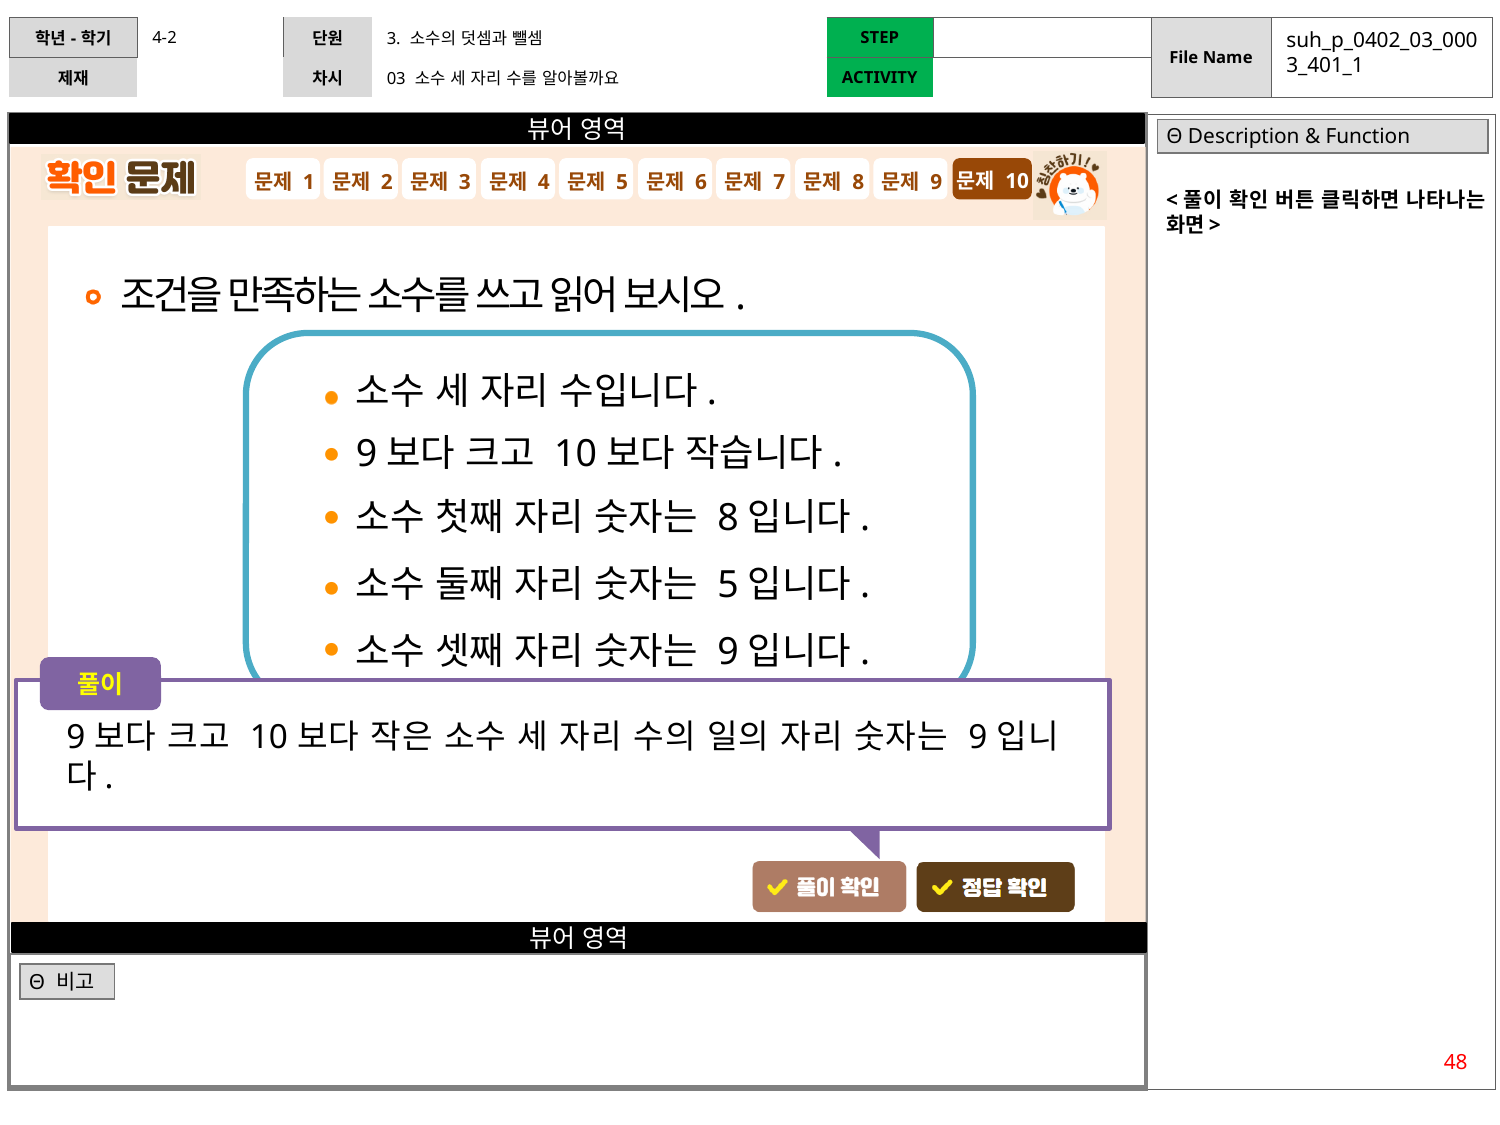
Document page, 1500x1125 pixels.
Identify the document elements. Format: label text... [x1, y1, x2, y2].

picture [915, 860, 1078, 913]
picture [82, 285, 103, 307]
text_box suh_p_0402_03_0003_401_1 [1271, 18, 1500, 84]
picture [750, 860, 907, 915]
text_box [243, 330, 975, 655]
text_box 소수 둘째 자리 숫자는 5입니다. [341, 552, 898, 613]
text_box <풀이 확인 버튼 클릭하면 나타나는 화면> [1151, 179, 1500, 294]
picture [1033, 151, 1107, 220]
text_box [239, 147, 1052, 200]
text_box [15, 656, 1110, 860]
picture [323, 580, 340, 599]
picture [41, 154, 201, 200]
text_box 소수 첫째 자리 숫자는 8입니다. [341, 485, 898, 545]
table_header Θ Description & Function [1158, 120, 1487, 152]
picture [323, 641, 340, 656]
picture [323, 509, 340, 528]
picture [323, 389, 340, 408]
text_box 소수 세 자리 수입니다. [341, 359, 784, 420]
picture [323, 445, 340, 464]
text_box 소수 셋째 자리 숫자는 9입니다. [341, 619, 898, 655]
text_box 조건을 만족하는 소수를 쓰고 읽어 보시오. [105, 263, 1109, 326]
text_box 9보다 크고 10보다 작습니다. [340, 421, 870, 482]
